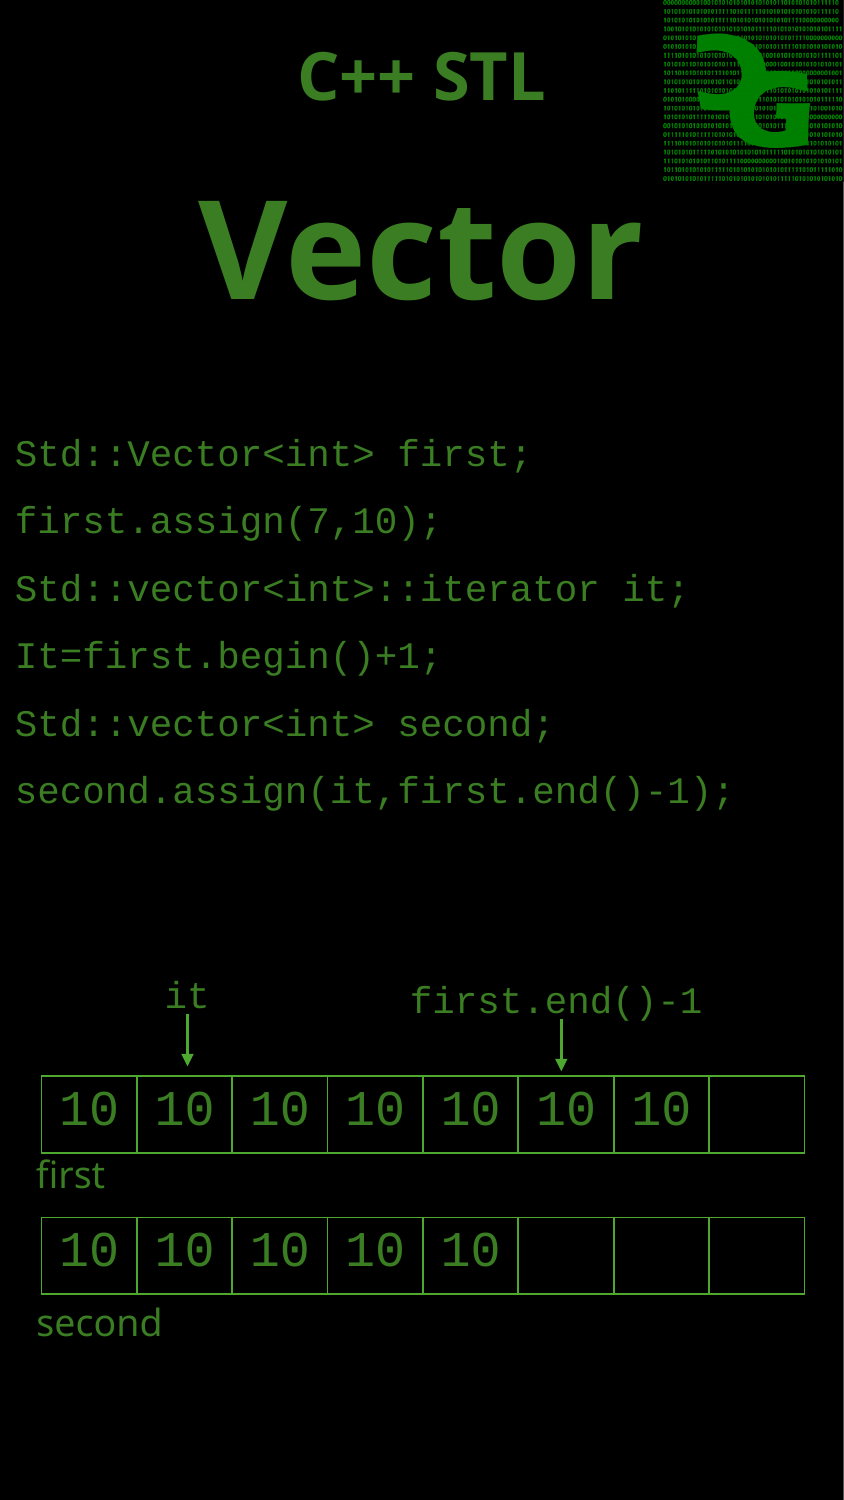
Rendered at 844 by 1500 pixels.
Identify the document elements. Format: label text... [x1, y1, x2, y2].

text_box Std::Vector<int> first; first.assign(7,10); Std::vector<int>::iterator it; It=first.begin()+1; Std::vector<int> second; second.assign(it,first.end()-1); [0, 398, 844, 819]
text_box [394, 968, 729, 1072]
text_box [149, 963, 226, 1067]
table_header 10 [233, 1077, 327, 1152]
table_header 10 [138, 1218, 231, 1293]
text_box second [21, 1291, 178, 1351]
table_header 10 [424, 1218, 517, 1293]
table_header 10 [615, 1077, 708, 1152]
table_header 10 [328, 1218, 422, 1293]
table_header 10 [424, 1077, 517, 1152]
table_header [710, 1077, 804, 1152]
table_header 10 [328, 1077, 422, 1152]
table_header 10 [42, 1218, 136, 1291]
text_box first [21, 1143, 121, 1203]
table_header [710, 1218, 804, 1293]
picture [661, 0, 844, 183]
table_header 10 [138, 1077, 231, 1152]
table_header 10 [519, 1077, 613, 1152]
table_header [615, 1218, 708, 1293]
table_header [519, 1218, 613, 1293]
table_header 10 [233, 1218, 327, 1293]
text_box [0, 26, 844, 338]
table_header 10 [42, 1077, 136, 1152]
